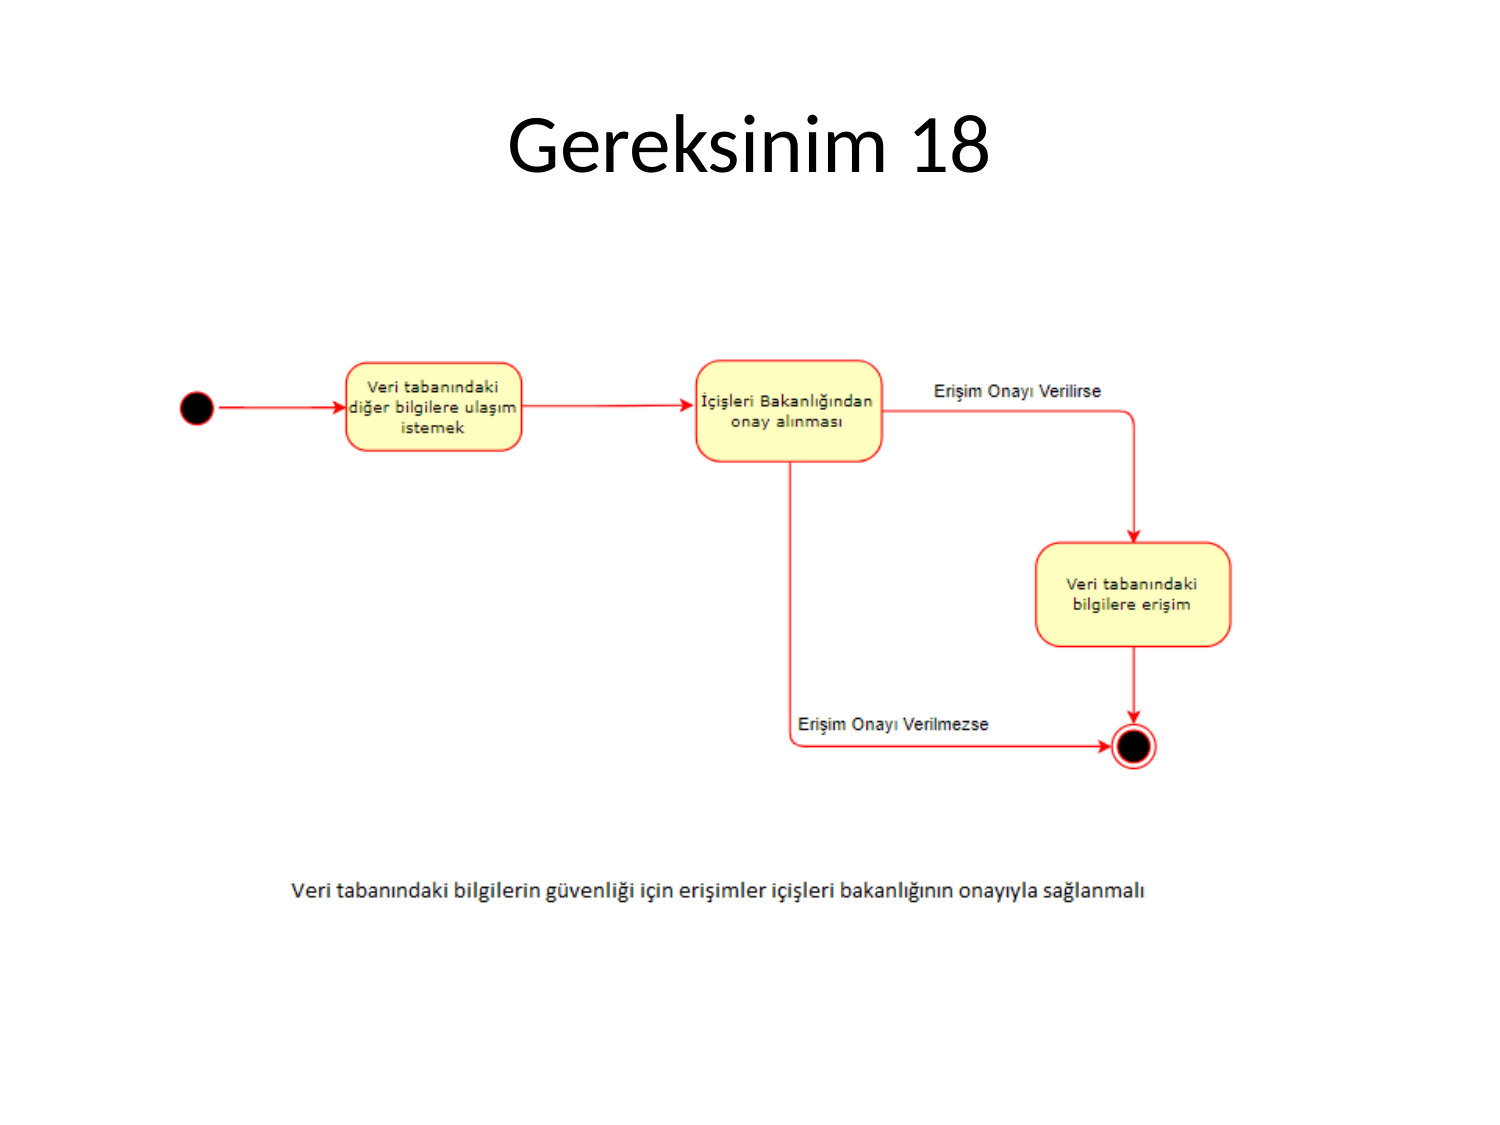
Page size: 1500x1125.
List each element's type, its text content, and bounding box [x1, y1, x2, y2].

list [112, 291, 1388, 977]
title Gereksinim 18 [75, 45, 1425, 233]
